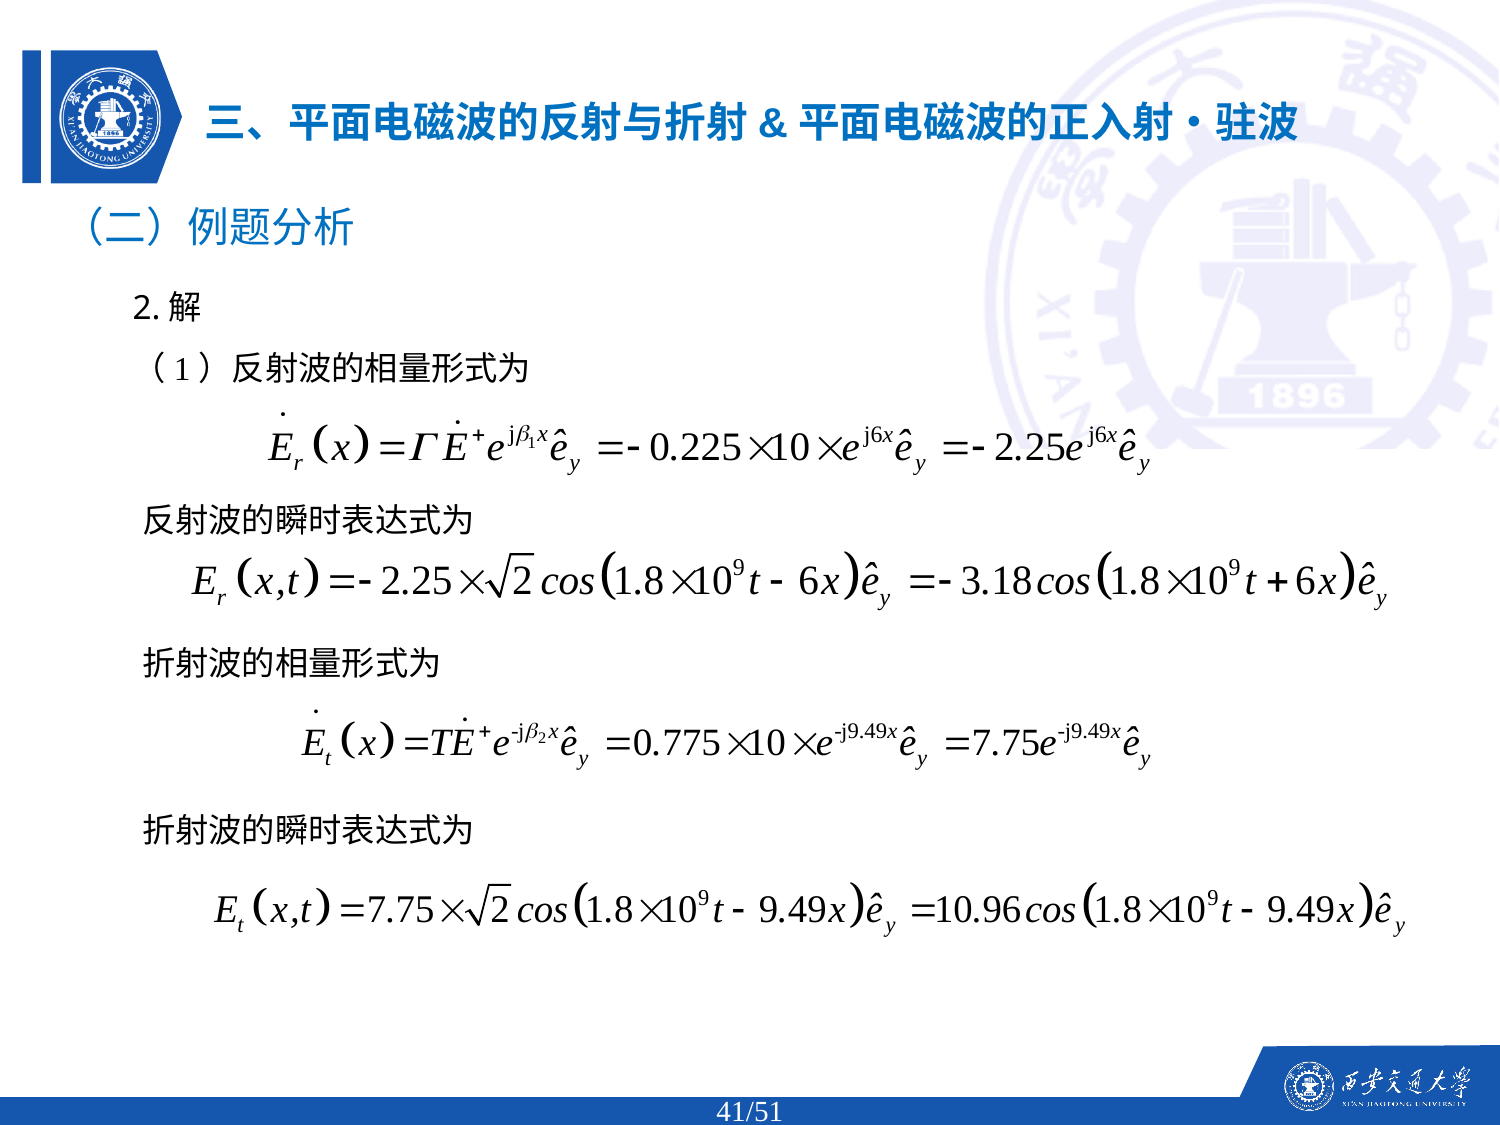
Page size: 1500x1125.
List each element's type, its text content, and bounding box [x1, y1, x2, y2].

text_box （二）例题分析 [47, 193, 728, 259]
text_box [260, 406, 1159, 484]
text_box 折射波的瞬时表达式为 [127, 801, 1292, 857]
text_box 折射波的相量形式为 [127, 634, 1292, 690]
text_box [294, 704, 1161, 779]
text_box 2.解 [117, 259, 1500, 334]
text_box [184, 545, 1398, 623]
text_box 反射波的瞬时表达式为 [127, 491, 1292, 547]
text_box （1）反射波的相量形式为 [117, 339, 1327, 395]
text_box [207, 876, 1413, 949]
text_box 三、平面电磁波的反射与折射&平面电磁波的正入射•驻波 [191, 27, 1500, 215]
